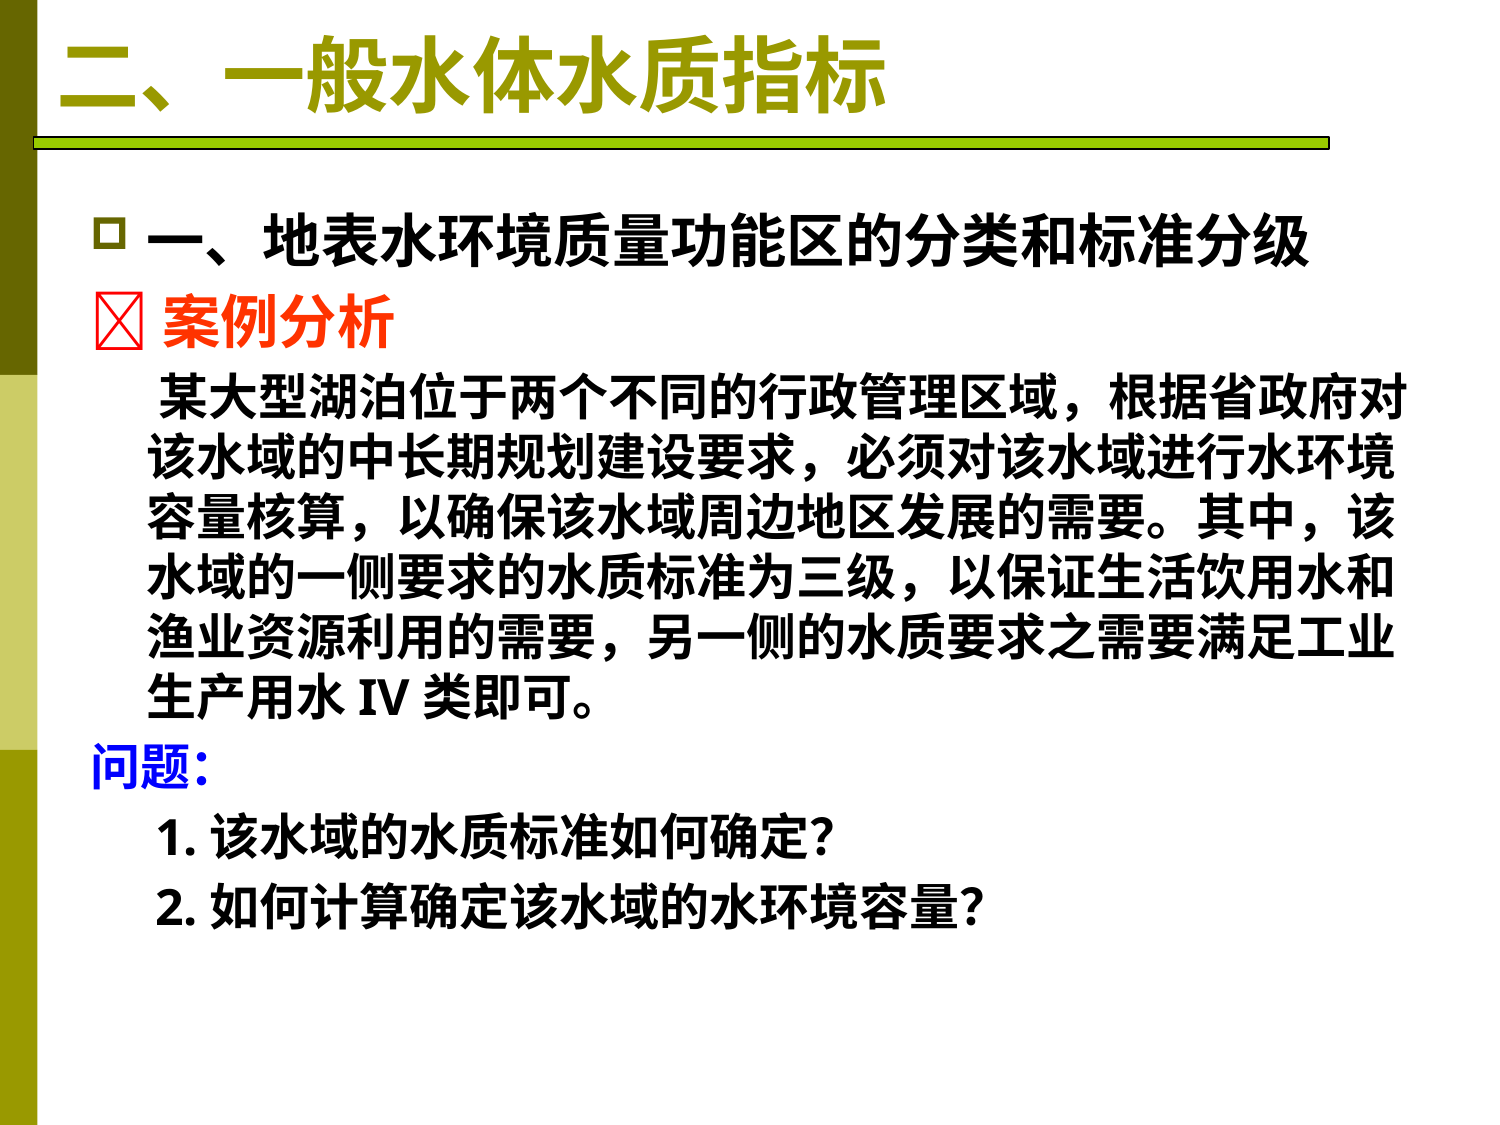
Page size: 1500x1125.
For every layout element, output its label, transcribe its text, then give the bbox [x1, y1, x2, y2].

text_box [33, 136, 1329, 149]
list 一、地表水环境质量功能区的分类和标准分级 案例分析 某大型湖泊位于两个不同的行政管理区域，根据省政府对该水域的中长期规划建设要求，必须对该水域进行水环境容量核算，以确保该水域周边地区发展的需要。其中，该水域的一侧要求的水质标准为三级，以保证生活饮用水和渔业资源利用的需要，另一侧的水质要求之需要满足工业生产用水IV类即可。 问题： 1.该水域的水质标准如何确定？ 2.如何计算确定该水域的水环境容量？ [75, 196, 1459, 1071]
title 二、一般水体水质指标 [0, 0, 1164, 131]
